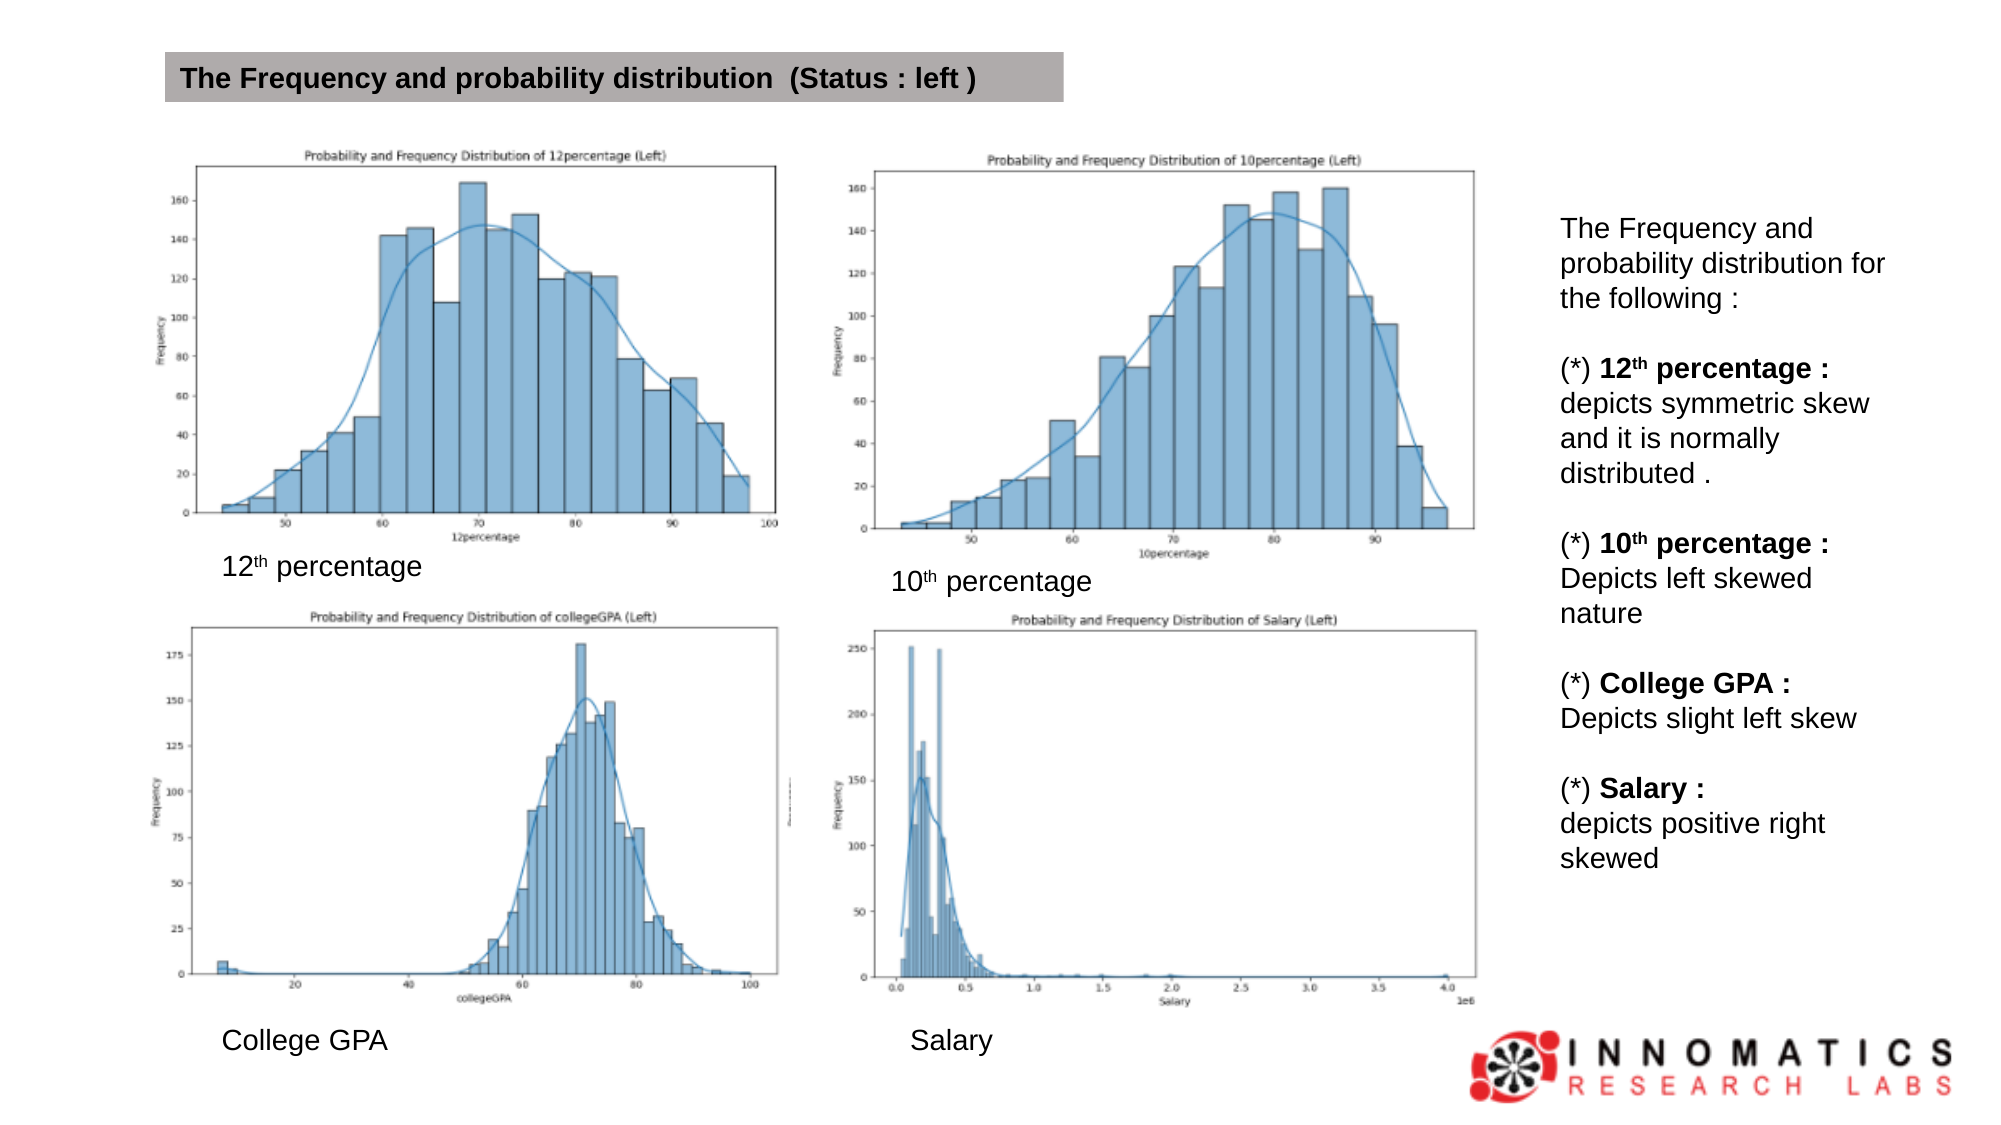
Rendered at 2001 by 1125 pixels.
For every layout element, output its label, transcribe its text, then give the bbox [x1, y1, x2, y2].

text_box The Frequency and probability distribution for the following : (*) 12th percentage : depicts symmetric skew and it is normally distributed . (*) 10th percentage : Depicts left skewed nature (*) College GPA : Depicts slight left skew (*) Salary : depicts positive right skewed [1545, 202, 1907, 882]
picture [137, 599, 792, 1014]
text_box The Frequency and probability distribution (Status : left ) [165, 52, 1064, 102]
text_box College GPA [206, 1021, 575, 1064]
text_box 12th percentage [206, 568, 575, 590]
text_box Salary [895, 1032, 1264, 1064]
picture [821, 136, 1485, 566]
text_box 10th percentage [876, 574, 1245, 597]
picture [137, 143, 792, 559]
picture [821, 599, 1975, 1125]
